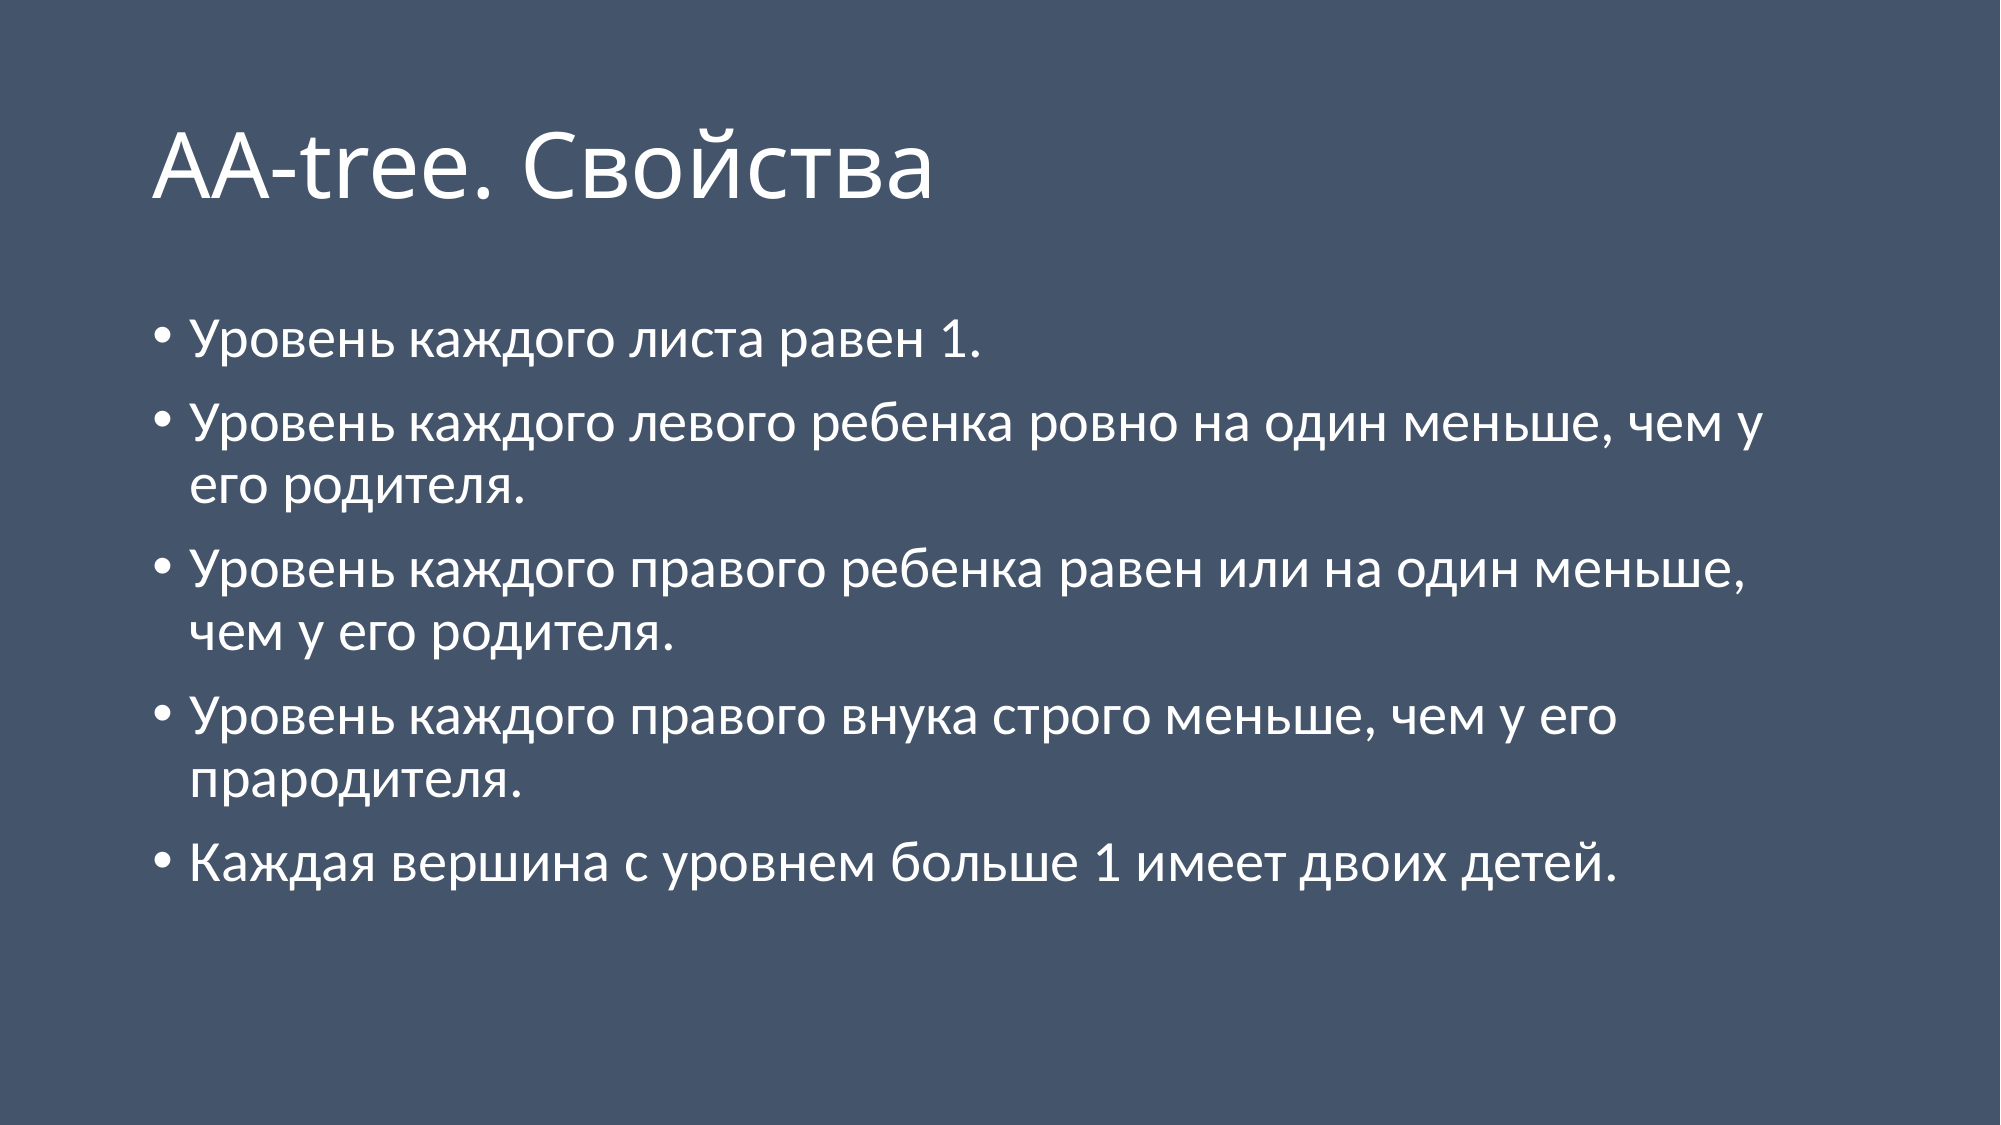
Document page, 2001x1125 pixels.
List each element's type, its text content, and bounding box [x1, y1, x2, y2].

title AA-tree. Свойства [137, 59, 1863, 278]
list Уровень каждого листа равен 1. Уровень каждого левого ребенка ровно на один меньше, чем у его родителя. Уровень каждого правого ребенка равен или на один меньше, чем у его родителя. Уровень каждого правого внука строго меньше, чем у его прародителя. Каждая вершина с уровнем больше 1 имеет двоих детей. [137, 299, 1863, 1014]
